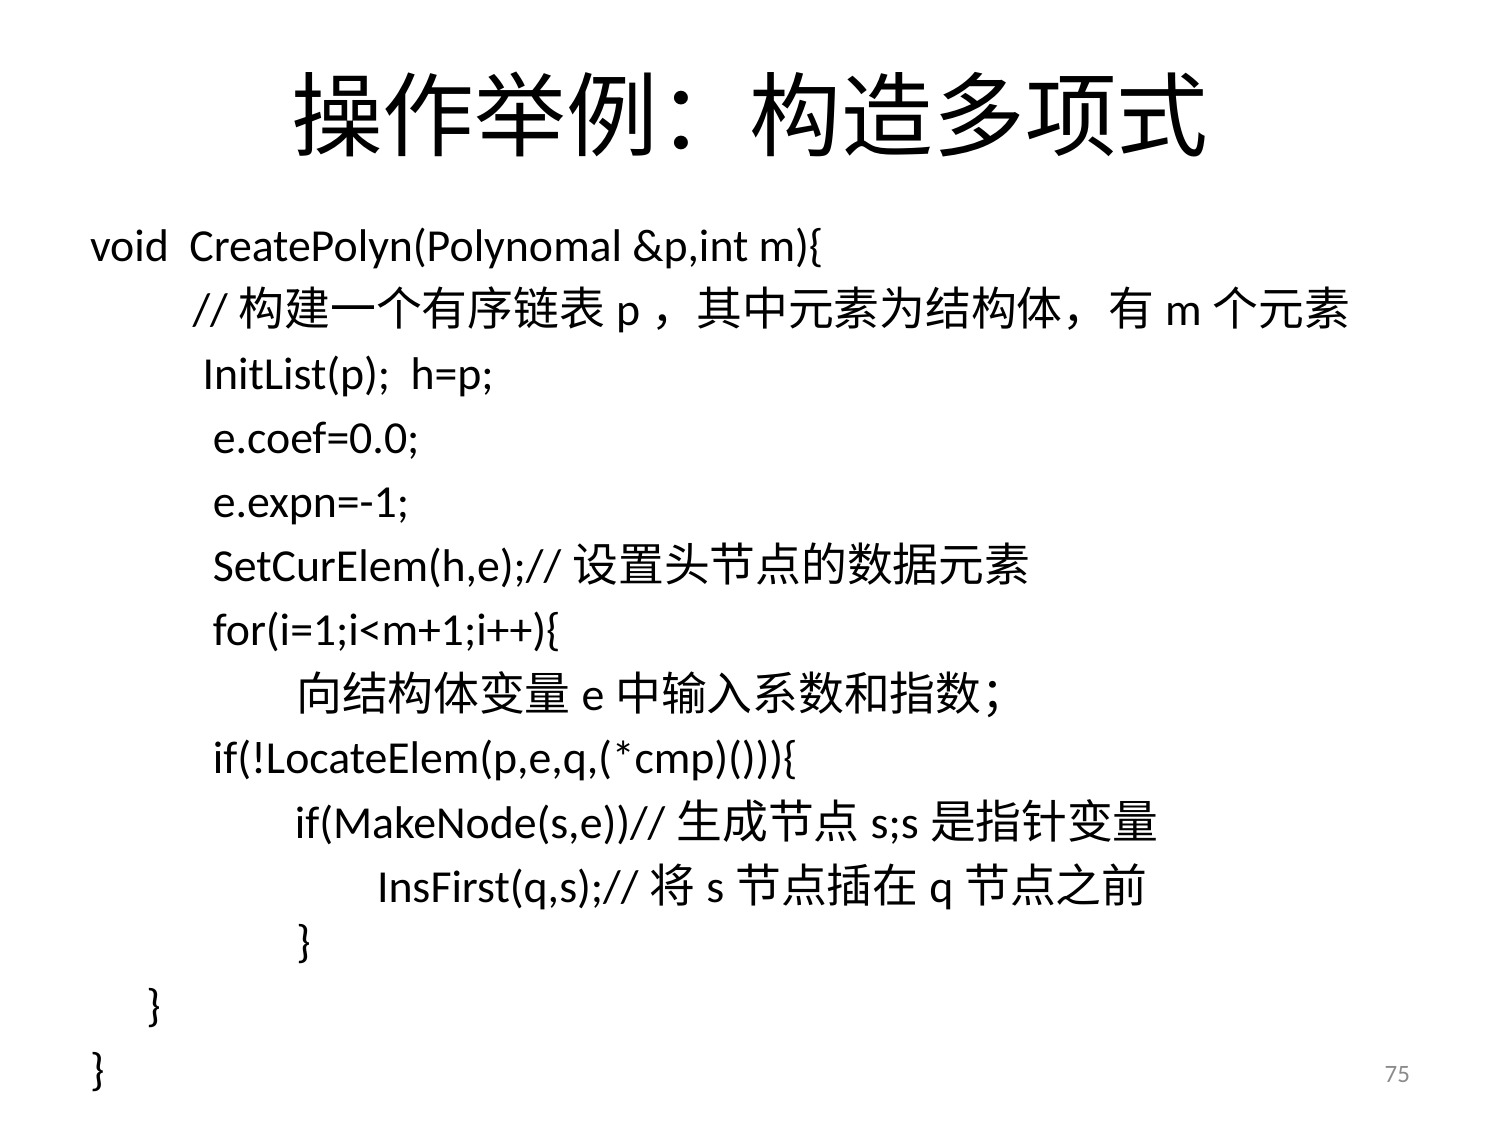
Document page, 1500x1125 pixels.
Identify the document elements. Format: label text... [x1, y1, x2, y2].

slide_number 75 [1074, 1042, 1425, 1103]
title 操作举例：构造多项式 [75, 19, 1425, 207]
list void CreatePolyn(Polynomal &p,int m){ //构建一个有序链表p，其中元素为结构体，有m个元素 InitList(p); h=p; e.coef=0.0; e.expn=-1; SetCurElem(h,e);//设置头节点的数据元素 for(i=1;i<m+1;i++){ 向结构体变量e中输入系数和指数； if(!LocateElem(p,e,q,(*cmp)())){ if(MakeNode(s,e))//生成节点s;s是指针变量 InsFirst(q,s);//将s节点插在q节点之前 } } } [75, 208, 1425, 1125]
